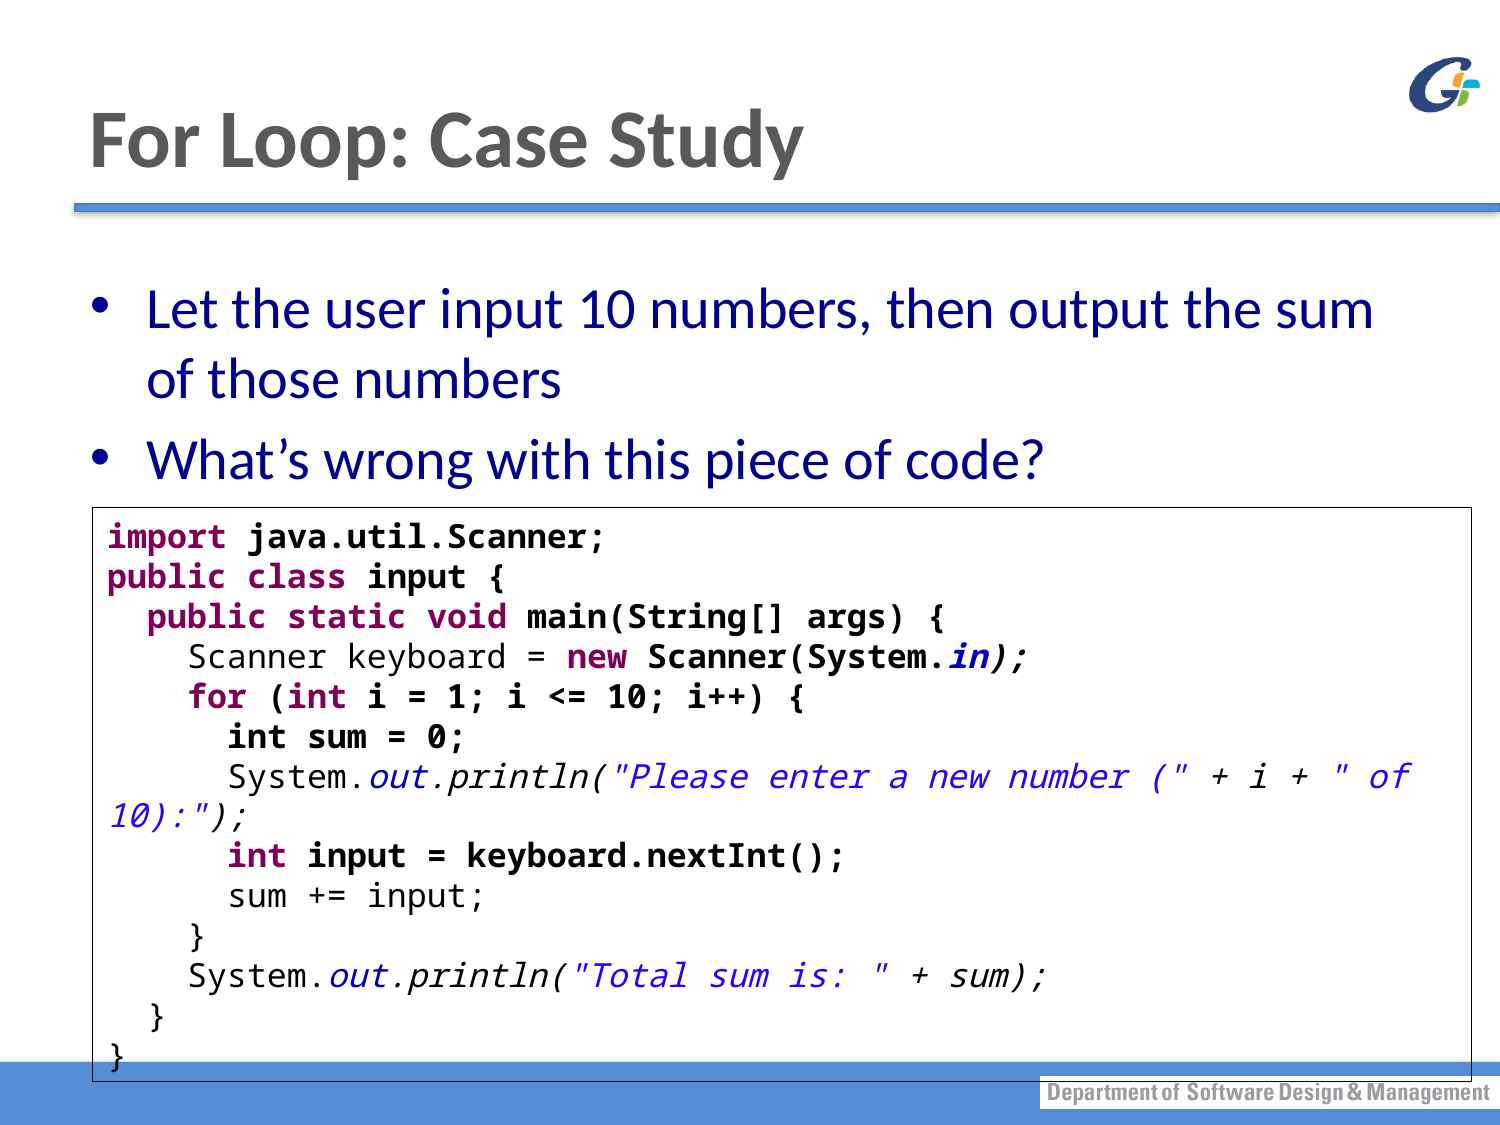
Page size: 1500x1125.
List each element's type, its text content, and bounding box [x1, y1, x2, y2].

picture [1040, 1076, 1500, 1109]
picture [1401, 50, 1482, 115]
text_box import java.util.Scanner; public class input { public static void main(String[] args) { Scanner keyboard = new Scanner(System.in); for (int i = 1; i <= 10; i++) { int sum = 0; System.out.println("Please enter a new number (" + i + " of 10):"); int input = keyboard.nextInt(); sum += input; } System.out.println("Total sum is: " + sum); } } [92, 507, 1472, 1082]
list Let the user input 10 numbers, then output the sum of those numbers What’s wrong with this piece of code? [75, 262, 1425, 1064]
title For Loop: Case Study [75, 76, 1425, 225]
